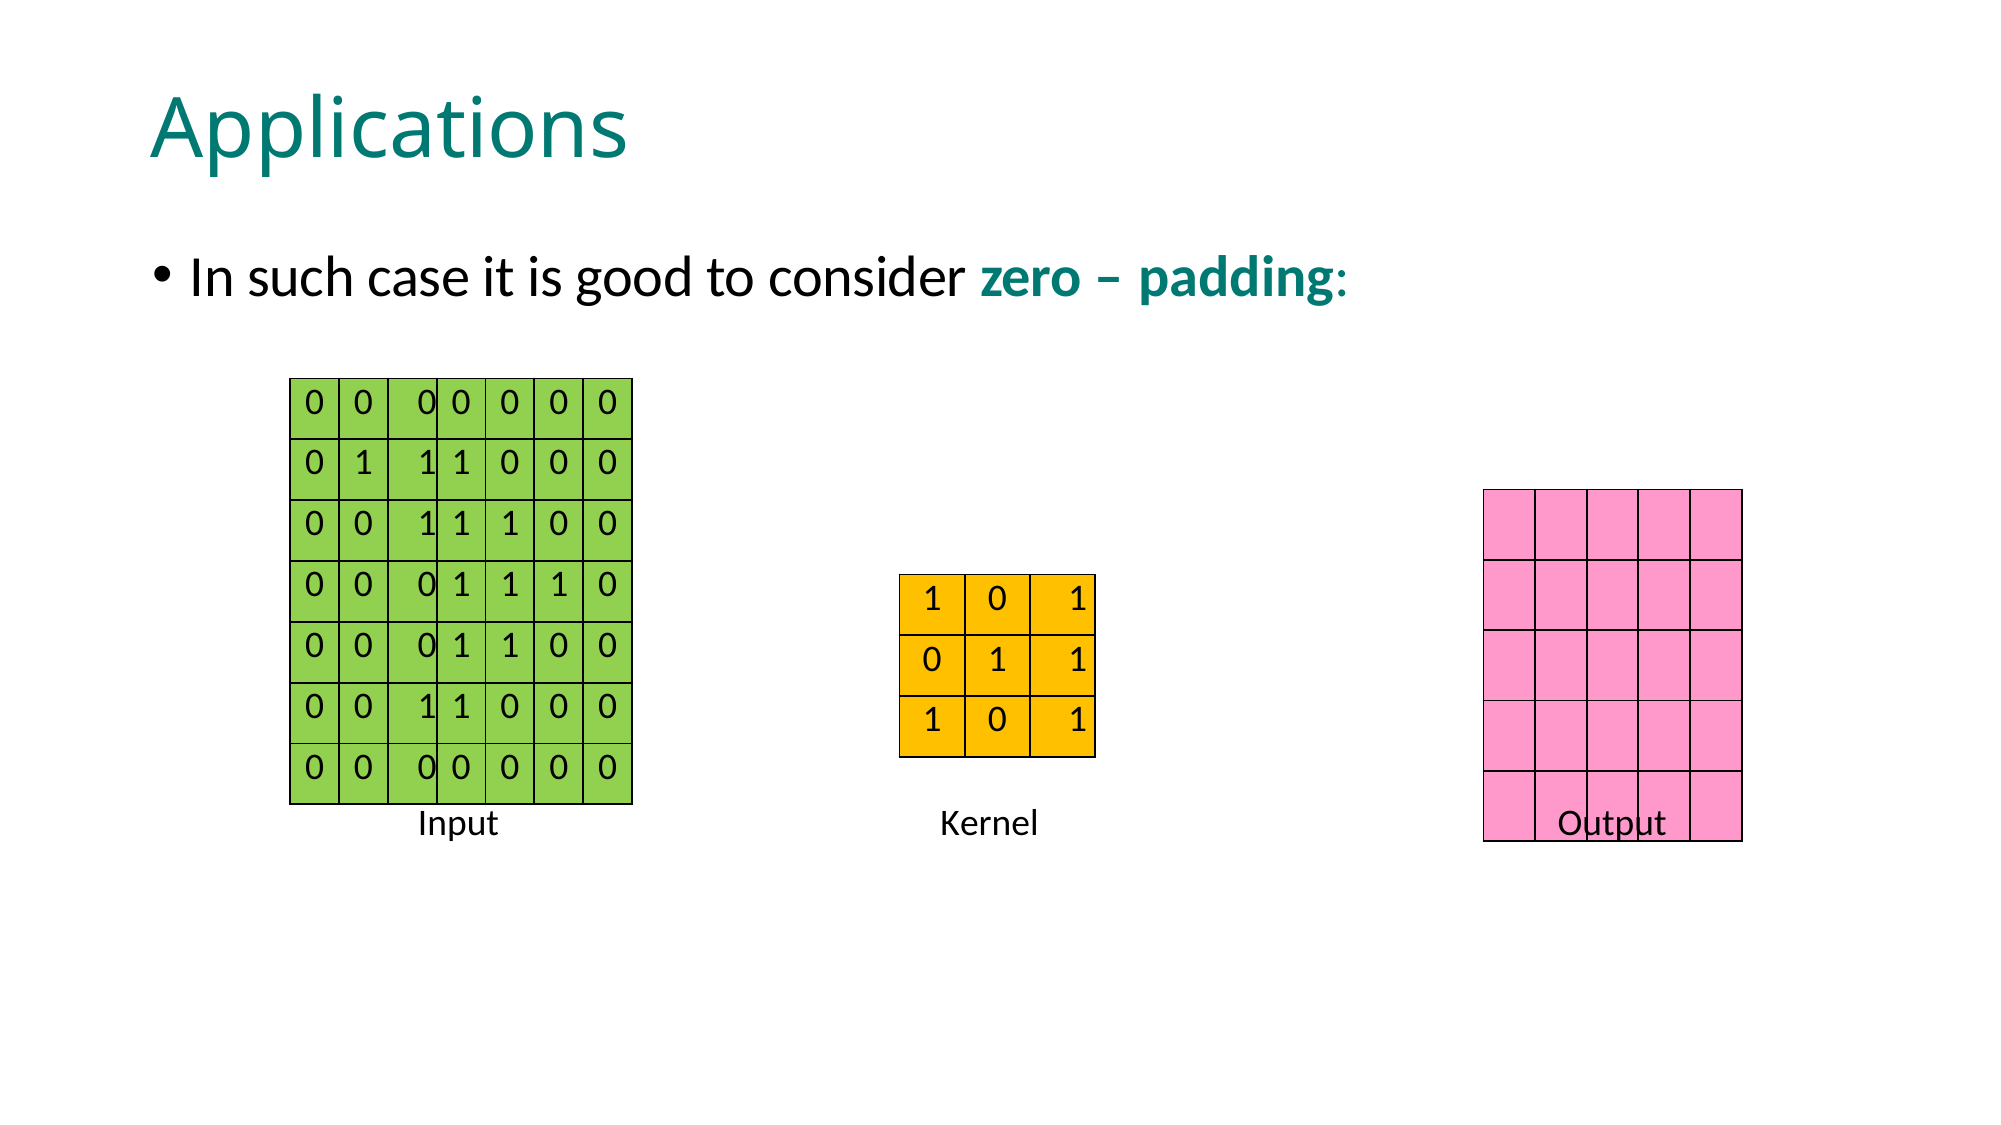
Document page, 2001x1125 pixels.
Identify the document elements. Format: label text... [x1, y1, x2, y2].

table_cell 0 [291, 684, 338, 743]
table_cell 0 [291, 744, 338, 803]
table_cell 1 [438, 623, 485, 682]
table_cell 1 [389, 684, 436, 743]
table_cell [1639, 701, 1689, 770]
table_header 0 [389, 379, 436, 438]
table_cell 1 [486, 623, 533, 682]
table_cell [1588, 701, 1637, 770]
table_header 0 [291, 379, 338, 438]
table_cell [1691, 701, 1741, 770]
table_cell [1536, 631, 1586, 700]
table_cell 0 [291, 501, 338, 560]
table_cell 0 [584, 440, 631, 499]
table_cell 1 [389, 440, 436, 499]
table_header [1639, 490, 1689, 559]
table_cell 1 [389, 501, 436, 560]
table_cell 0 [291, 562, 338, 621]
table_cell 0 [535, 440, 582, 499]
table_cell [1484, 772, 1534, 840]
table_cell [1691, 561, 1741, 629]
table_header [1484, 490, 1534, 559]
table_cell 0 [389, 623, 436, 682]
text_box In such case it is good to consider zero – padding: [150, 235, 1831, 308]
table_header [1588, 490, 1637, 559]
table_cell [1588, 772, 1637, 796]
table_header 0 [966, 575, 1029, 634]
table_cell 0 [438, 744, 485, 796]
text_box Kernel [938, 796, 1217, 844]
table_cell 1 [486, 562, 533, 621]
table_cell [1639, 772, 1689, 796]
table_cell [1588, 631, 1637, 700]
table_cell [1484, 631, 1534, 700]
table_cell 1 [486, 501, 533, 560]
table_cell [1691, 772, 1741, 796]
text_box Output [1555, 796, 1831, 844]
table_cell 0 [389, 744, 436, 803]
table_header 0 [340, 379, 387, 438]
table_cell 1 [438, 440, 485, 499]
table_cell 0 [584, 562, 631, 621]
table_cell 0 [340, 684, 387, 743]
table_cell 0 [900, 636, 964, 695]
table_cell 0 [291, 440, 338, 499]
table_cell 0 [486, 684, 533, 743]
table_cell 1 [966, 636, 1029, 695]
table_cell [1536, 772, 1586, 840]
table_cell 1 [1031, 636, 1094, 695]
table_cell 0 [486, 440, 533, 499]
text_box Input [415, 796, 650, 844]
table_cell [1639, 561, 1689, 629]
table_cell 0 [584, 501, 631, 560]
table_cell 0 [584, 623, 631, 682]
table_cell [1639, 631, 1689, 700]
table_header 1 [1031, 575, 1094, 634]
text_box Applications [148, 72, 780, 274]
table_cell 0 [291, 623, 338, 682]
table_header 0 [584, 379, 631, 438]
table_cell 0 [535, 623, 582, 682]
table_cell 1 [900, 697, 964, 756]
table_cell 0 [340, 744, 387, 803]
table_cell 1 [438, 501, 485, 560]
table_cell 0 [584, 744, 631, 796]
table_cell 1 [1031, 697, 1094, 756]
table_cell 1 [535, 562, 582, 621]
table_cell [1691, 631, 1741, 700]
table_header [1536, 490, 1586, 559]
table_cell 0 [389, 562, 436, 621]
table_cell 0 [535, 501, 582, 560]
table_cell 0 [535, 684, 582, 743]
table_cell 0 [340, 501, 387, 560]
table_cell 1 [340, 440, 387, 499]
table_header 0 [486, 379, 533, 438]
table_cell 0 [584, 684, 631, 743]
table_cell 1 [438, 562, 485, 621]
table_cell 0 [340, 623, 387, 682]
table_header [1691, 490, 1741, 559]
table_cell 0 [340, 562, 387, 621]
table_cell [1536, 561, 1586, 629]
table_header 0 [535, 379, 582, 438]
table_cell 1 [438, 684, 485, 743]
table_header 1 [900, 575, 964, 634]
table_cell 0 [966, 697, 1029, 756]
table_cell [1536, 701, 1586, 770]
table_cell 0 [486, 744, 533, 796]
table_cell [1484, 701, 1534, 770]
table_cell 0 [535, 744, 582, 796]
table_cell [1588, 561, 1637, 629]
table_cell [1484, 561, 1534, 629]
table_header 0 [438, 379, 485, 438]
